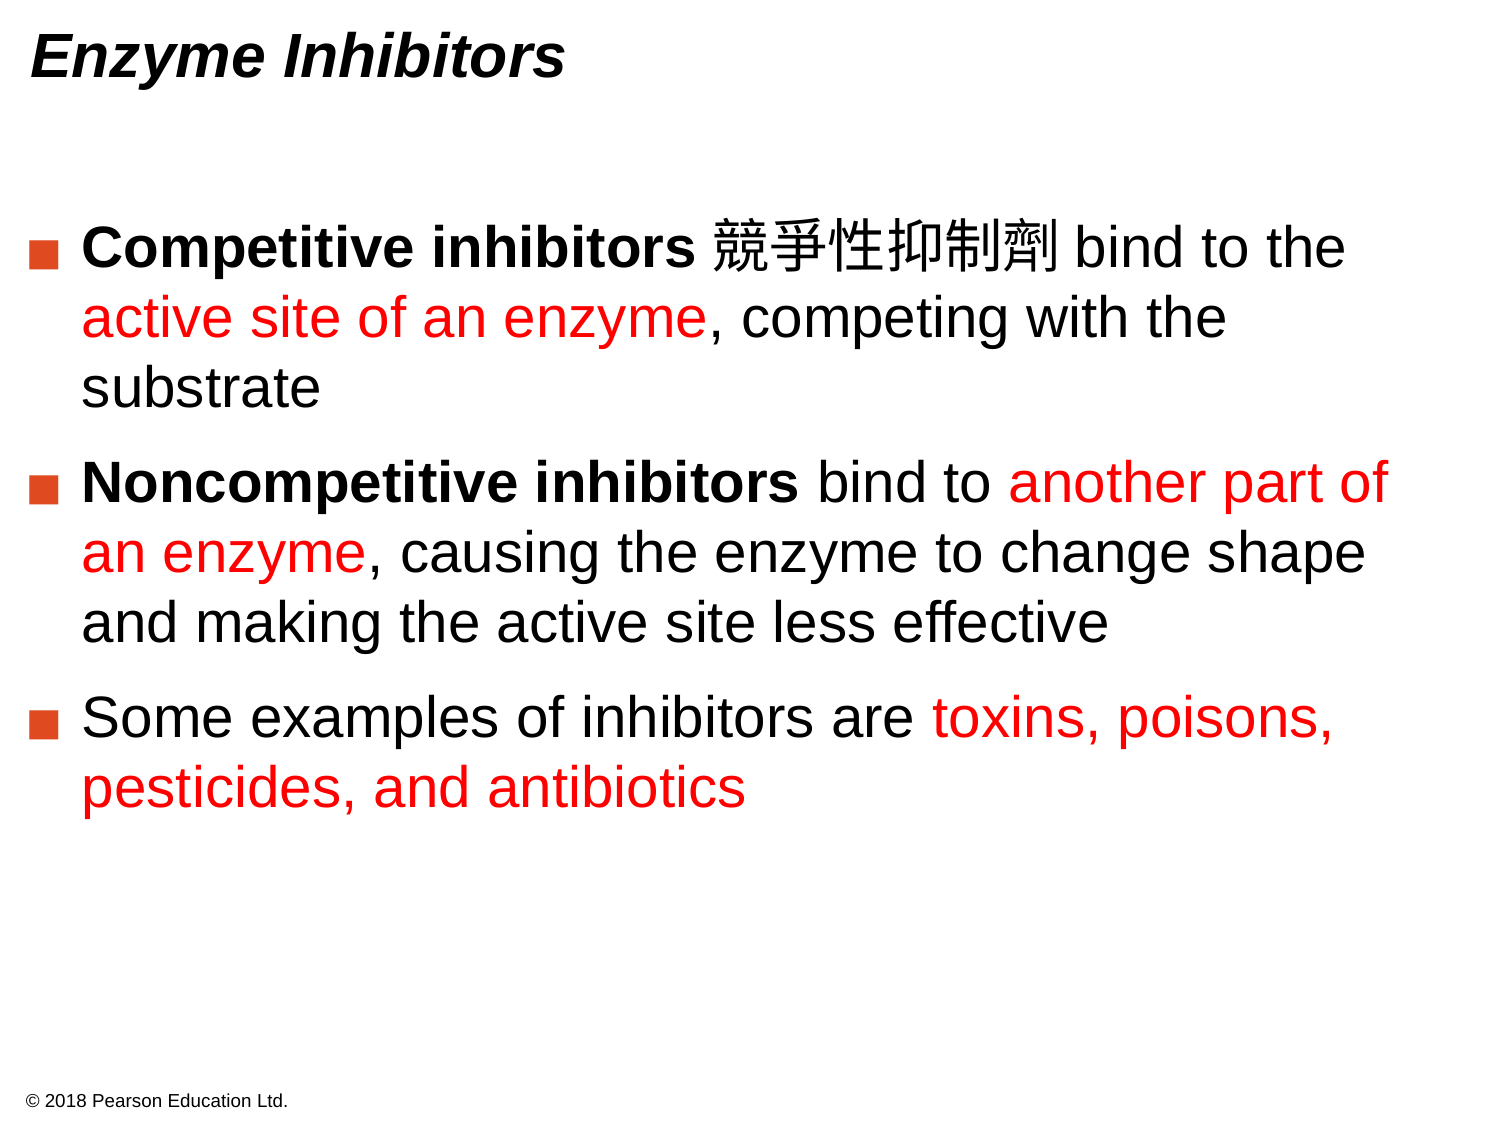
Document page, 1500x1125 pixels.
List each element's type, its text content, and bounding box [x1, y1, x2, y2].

list Competitive inhibitors競爭性抑制劑bind to the active site of an enzyme, competing with the substrate Noncompetitive inhibitors bind to another part of an enzyme, causing the enzyme to change shape and making the active site less effective Some examples of inhibitors are toxins, poisons, pesticides, and antibiotics [24, 208, 1475, 1065]
footer © 2018 Pearson Education Ltd. [10, 1080, 518, 1119]
title Enzyme Inhibitors [0, 0, 1500, 106]
